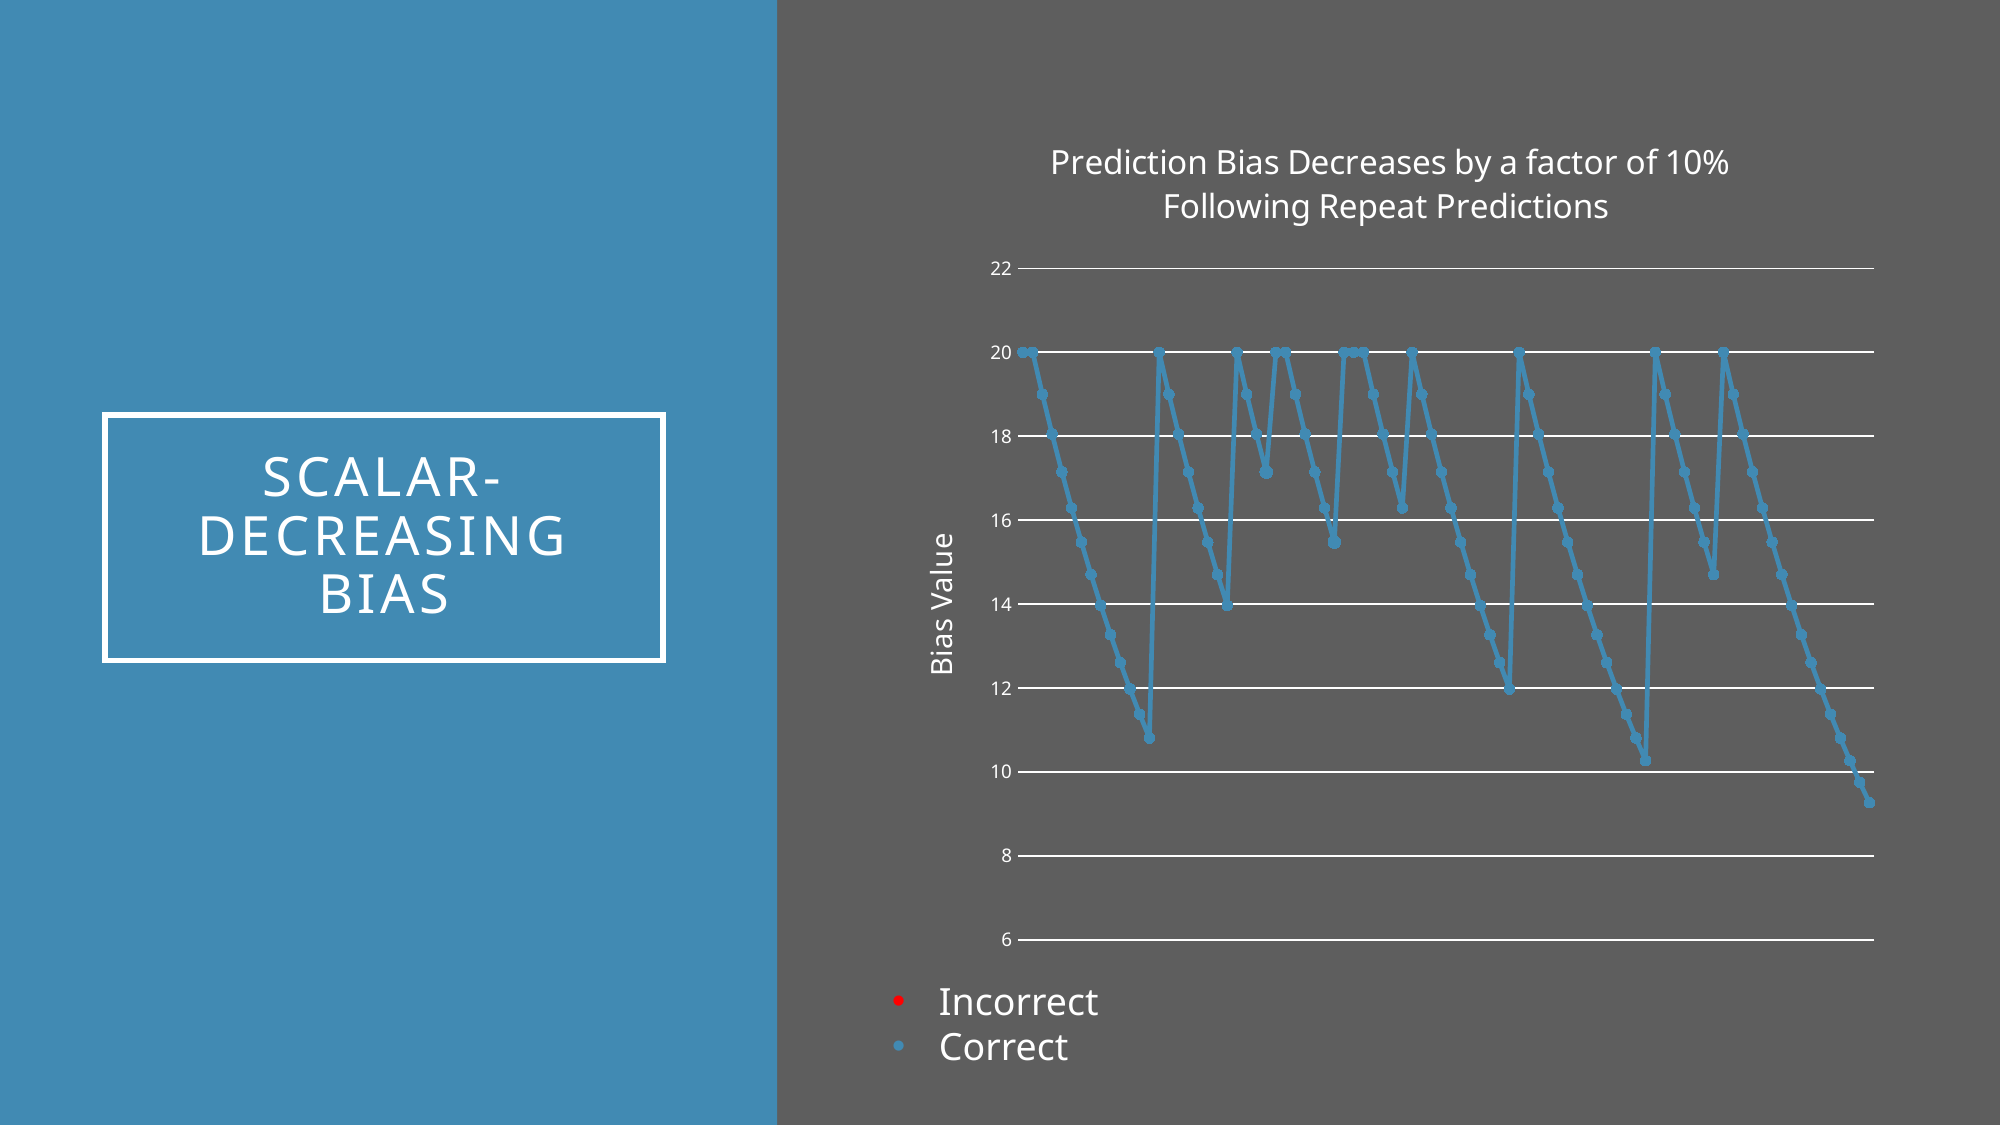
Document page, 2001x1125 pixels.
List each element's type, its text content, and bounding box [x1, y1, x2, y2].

text_box [779, 0, 2000, 1125]
chart [885, 104, 1895, 971]
title Scalar-decreasing Bias [102, 412, 666, 663]
text_box Incorrect Correct [877, 970, 1440, 1076]
text_box [0, 0, 778, 1125]
